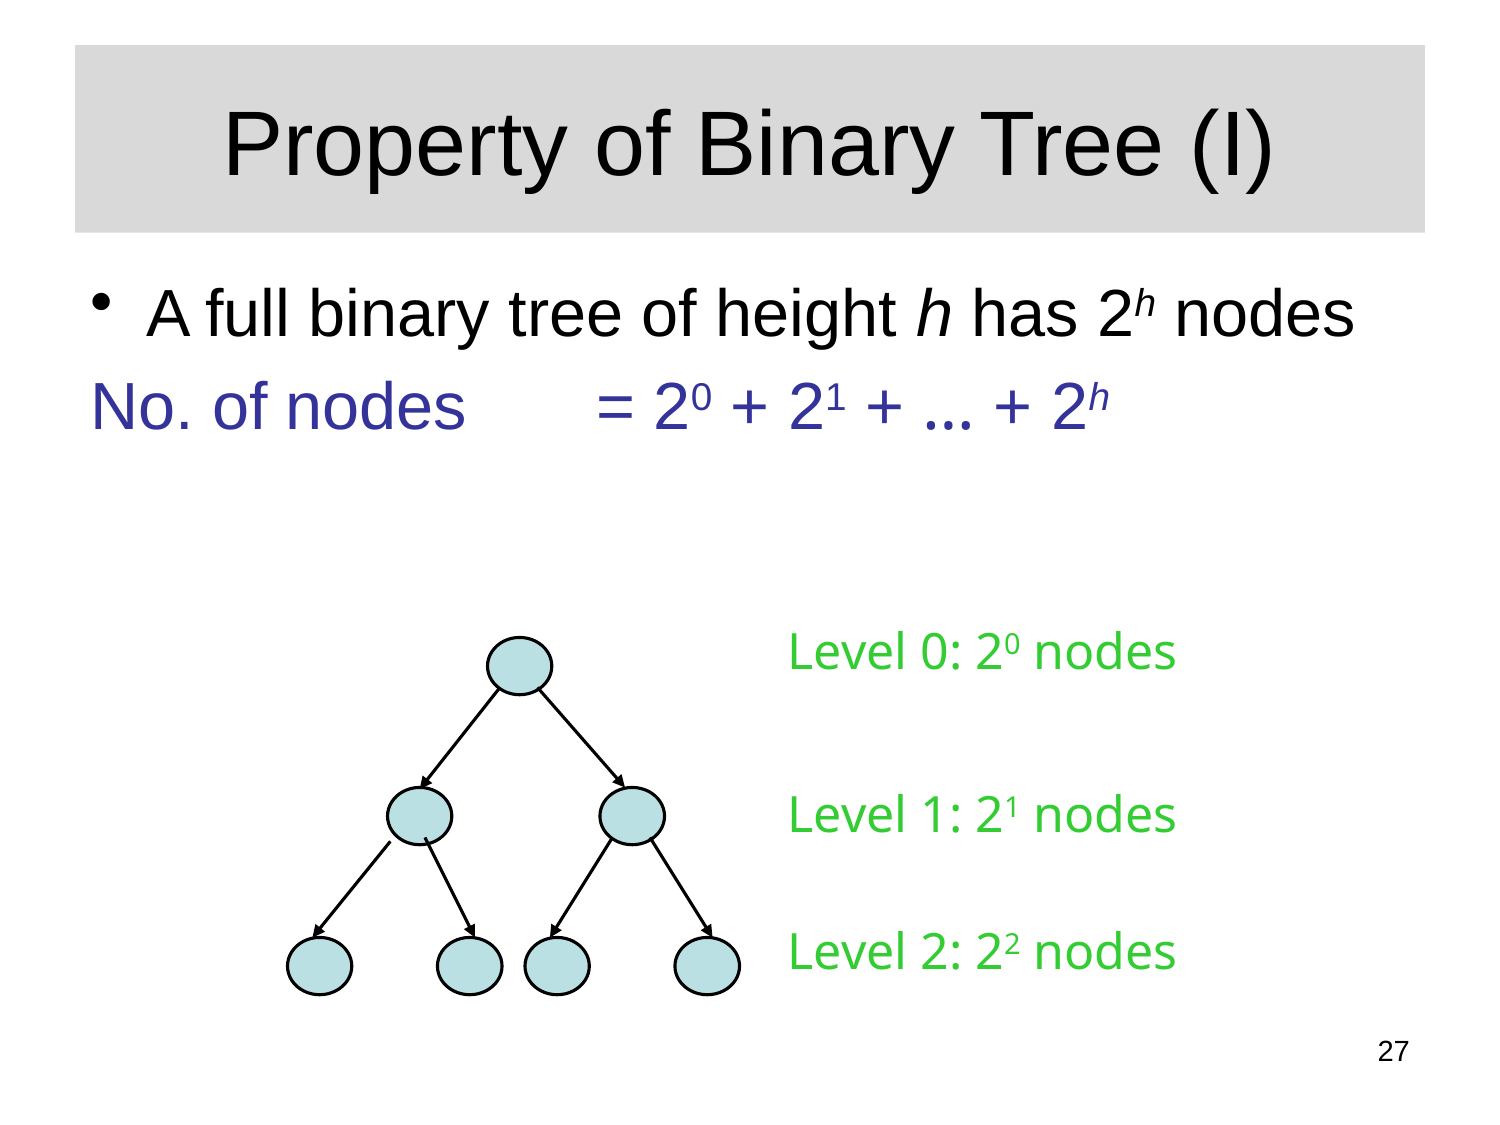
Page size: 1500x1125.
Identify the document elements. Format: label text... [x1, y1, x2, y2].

slide_number 27 [1074, 1024, 1426, 1103]
title Property of Binary Tree (I) [74, 44, 1426, 233]
list A full binary tree of height h has 2h nodes No. of nodes = 20 + 21 + … + 2h [74, 262, 1426, 1006]
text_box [287, 612, 1192, 995]
